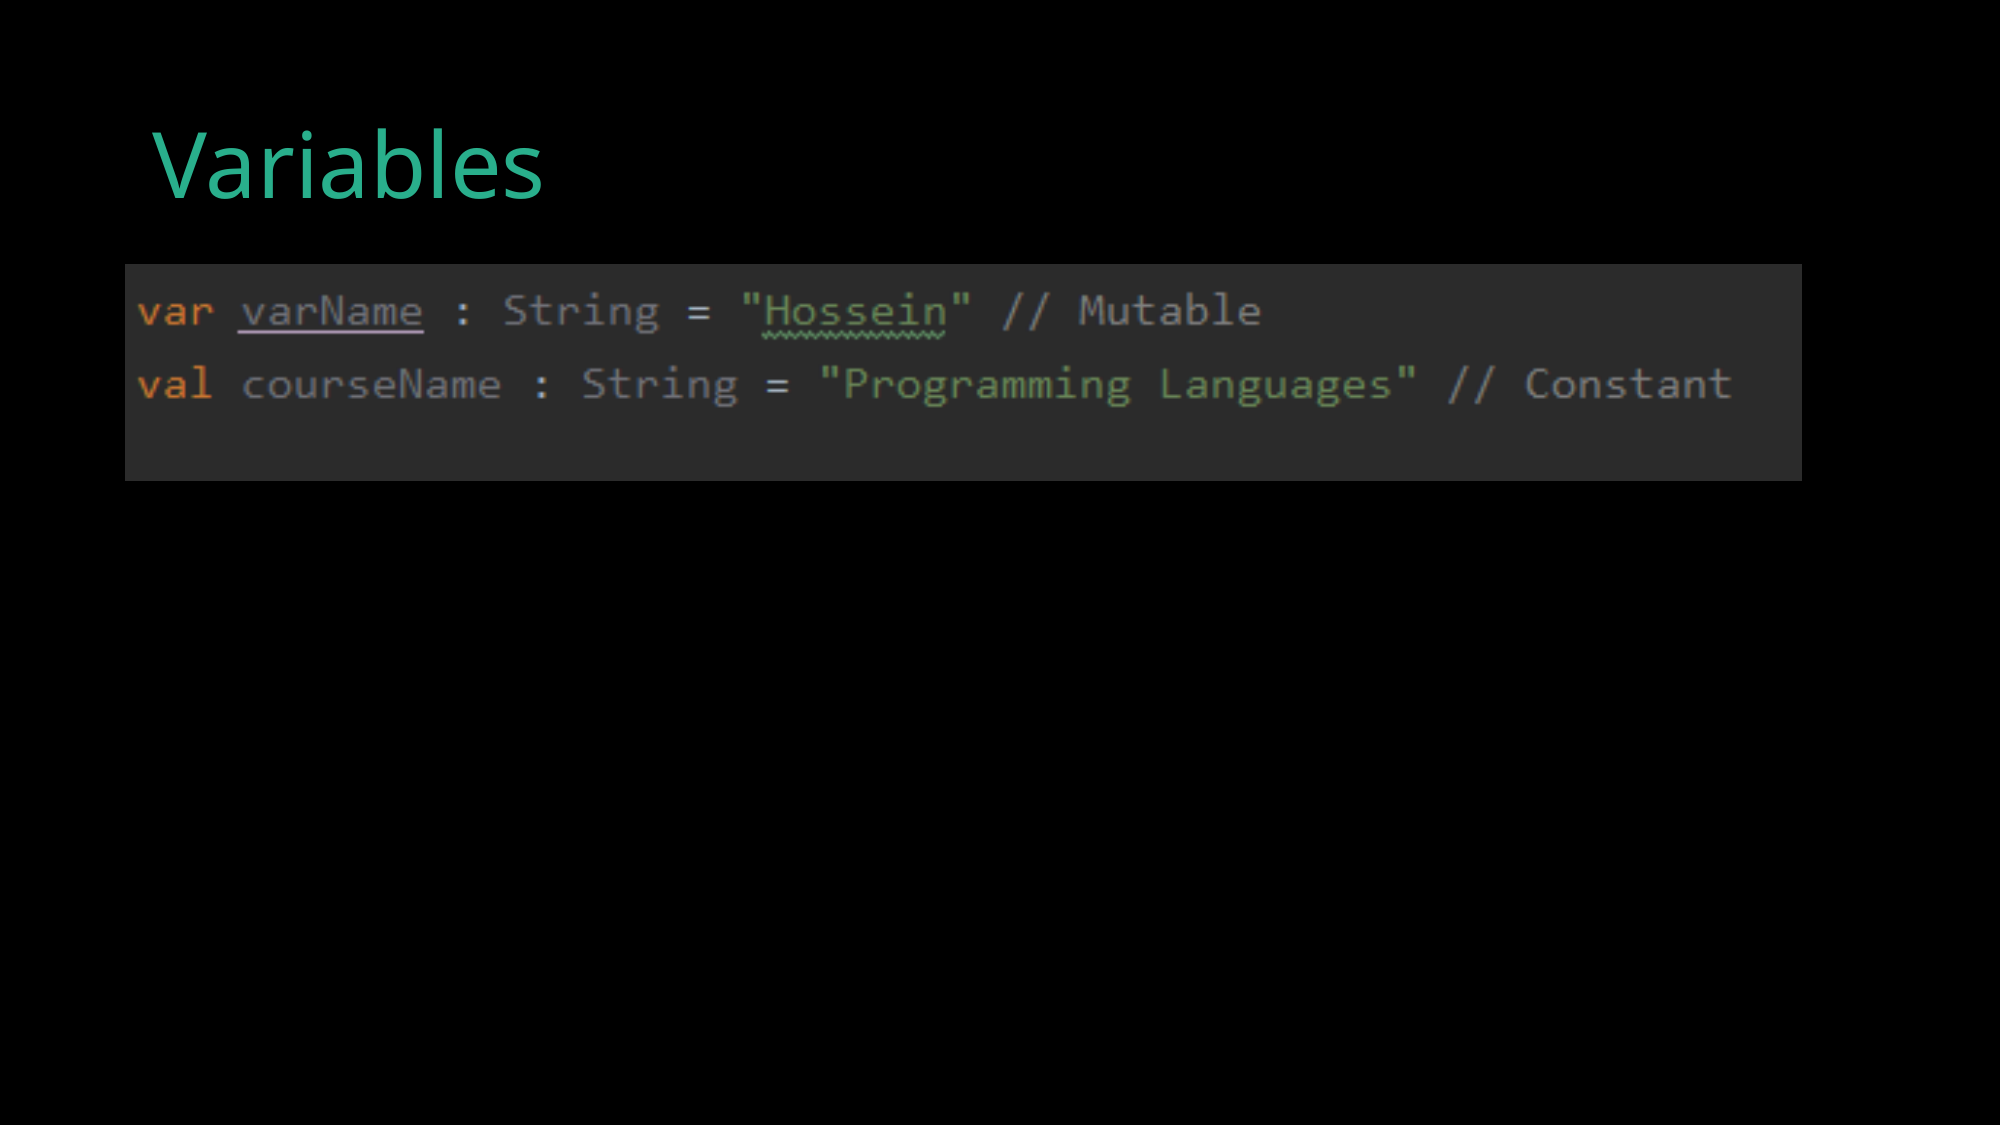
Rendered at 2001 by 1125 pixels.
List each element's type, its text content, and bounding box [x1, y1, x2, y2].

title Variables [137, 59, 1863, 278]
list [125, 265, 1802, 481]
